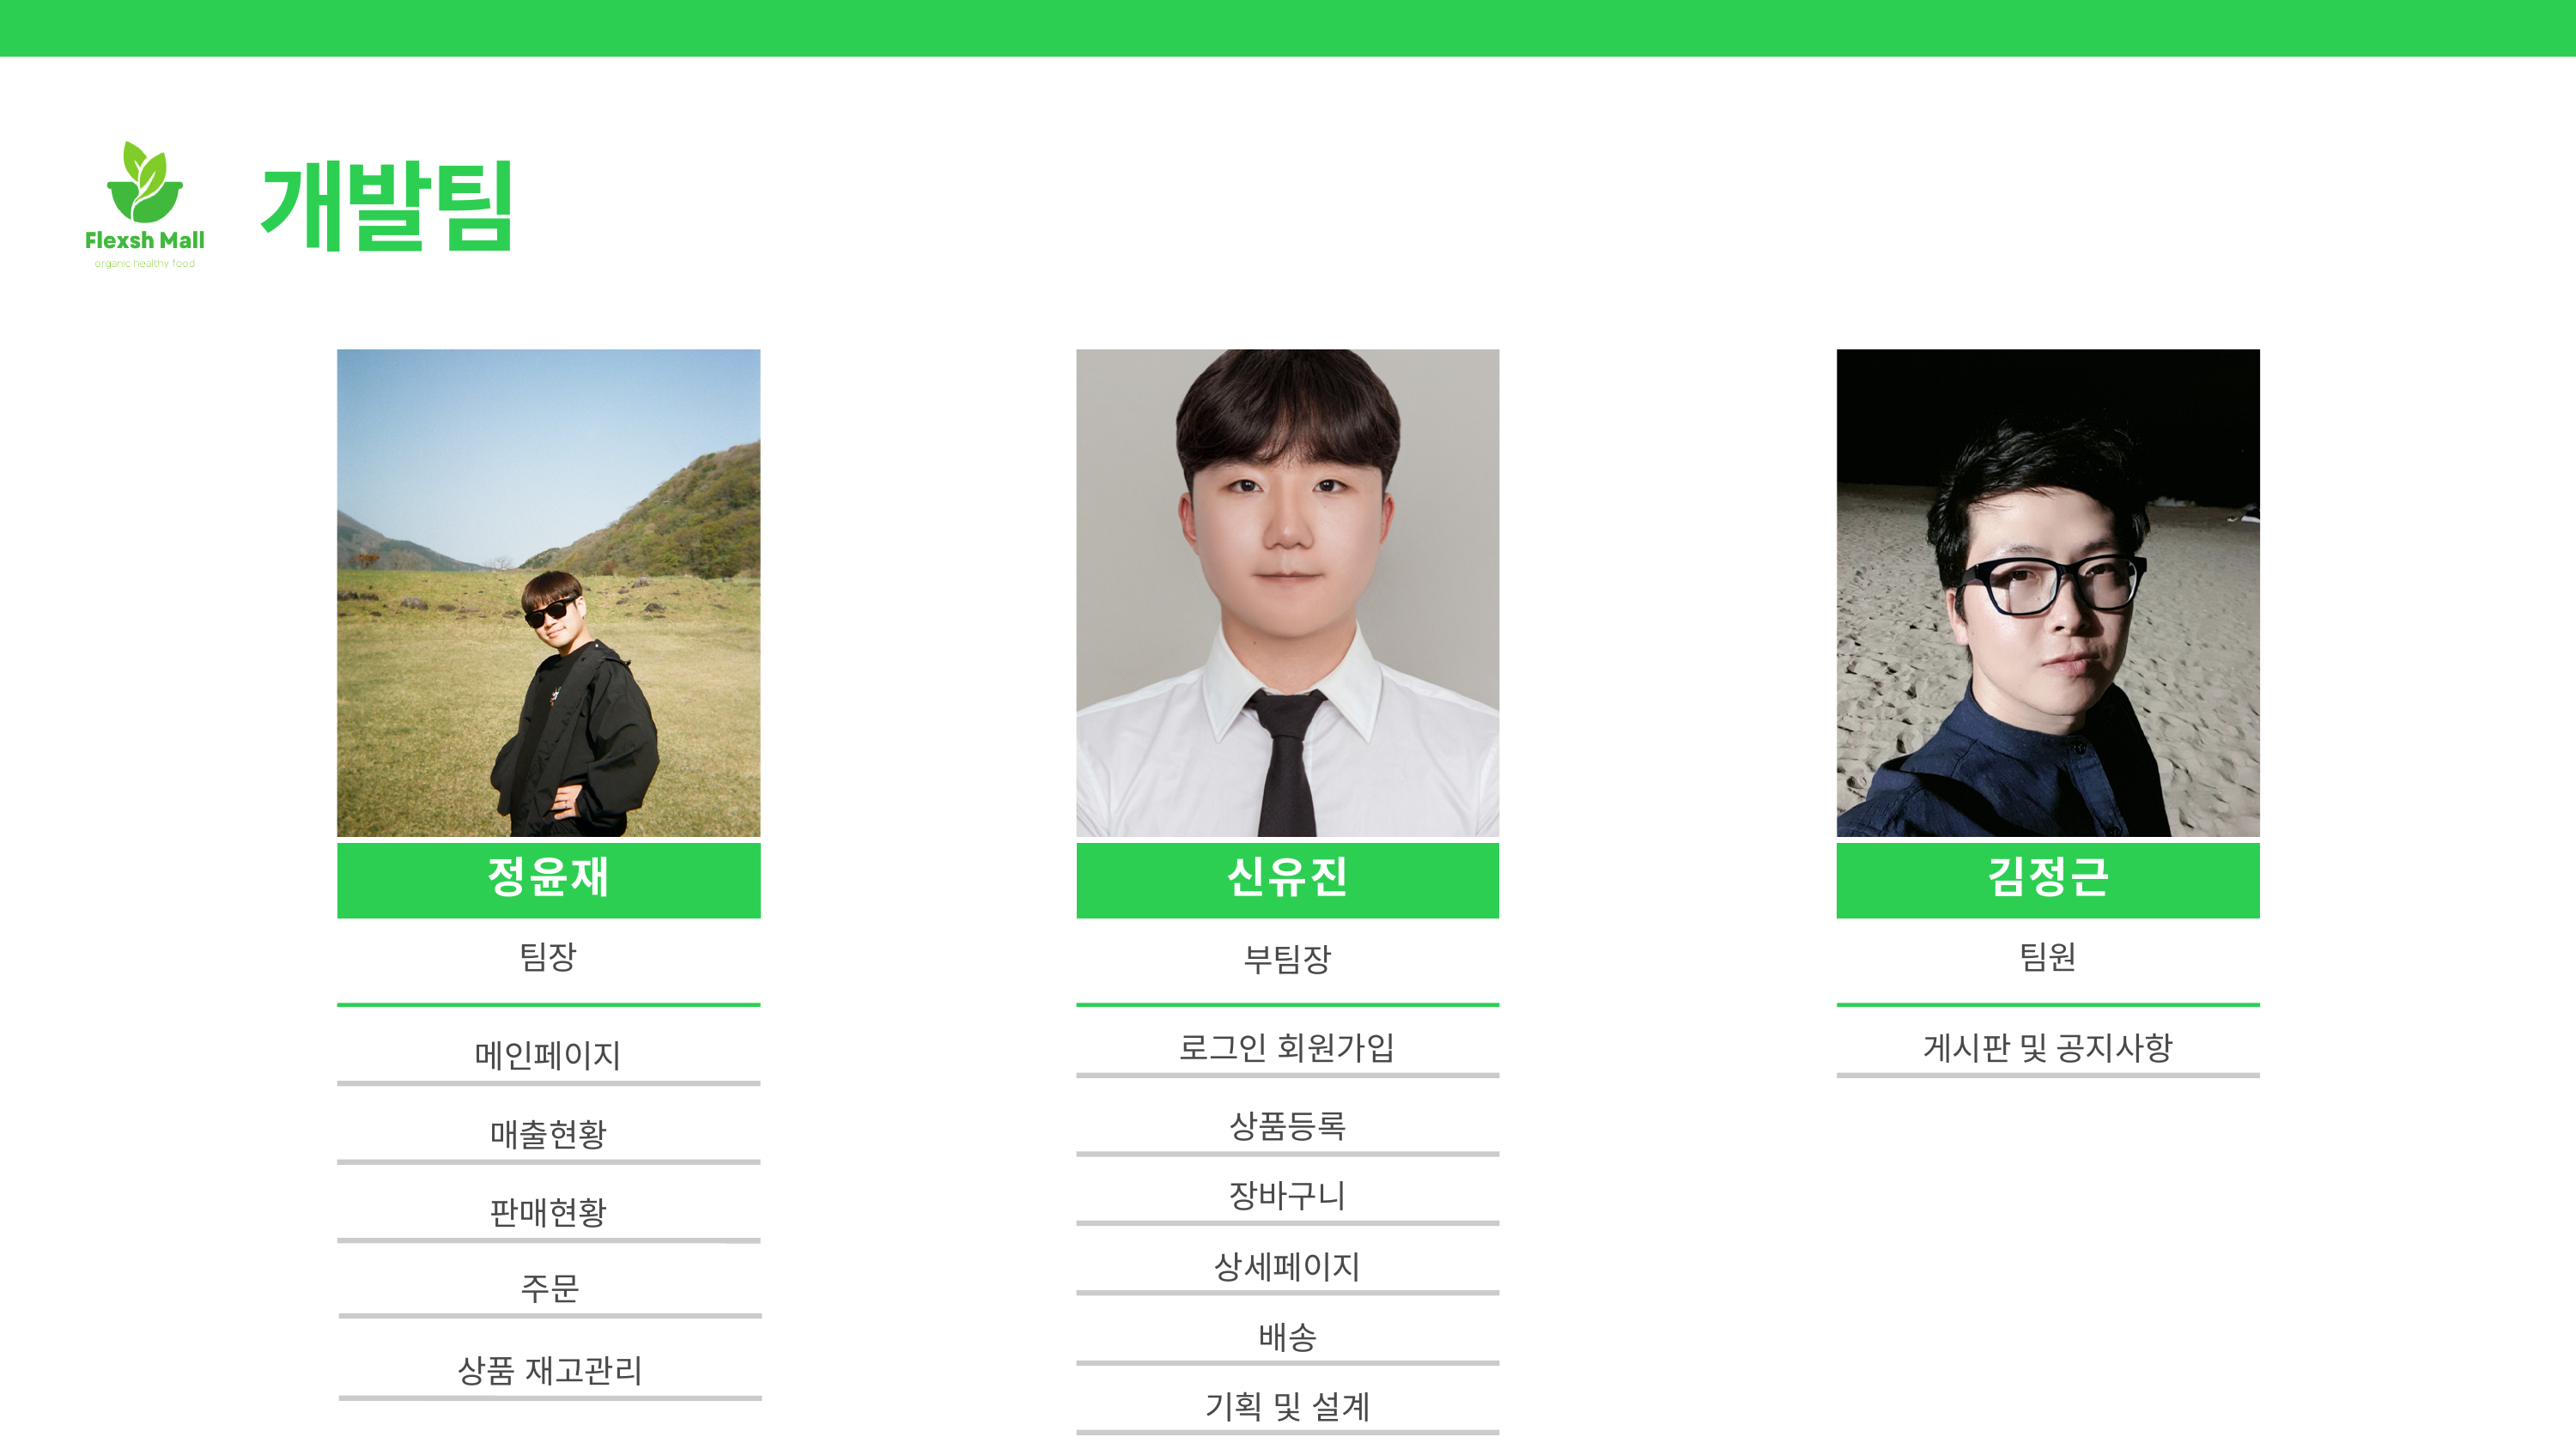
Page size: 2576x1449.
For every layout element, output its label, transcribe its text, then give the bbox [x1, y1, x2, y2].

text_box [337, 842, 761, 919]
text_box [338, 1271, 762, 1319]
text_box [1076, 349, 1500, 837]
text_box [1076, 842, 1500, 919]
text_box 부팀장 [1076, 937, 1500, 979]
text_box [1076, 1109, 1500, 1156]
text_box 팀원 [1837, 934, 2261, 977]
text_box 팀장 [337, 934, 761, 977]
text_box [1837, 842, 2261, 919]
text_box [338, 1353, 762, 1401]
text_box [1076, 1313, 1500, 1364]
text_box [1837, 1030, 2261, 1078]
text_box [337, 349, 761, 837]
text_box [1076, 1030, 1500, 1078]
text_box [1837, 349, 2261, 837]
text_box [1076, 1244, 1500, 1294]
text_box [337, 1039, 761, 1086]
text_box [1076, 1179, 1500, 1226]
text_box 개발팀 [258, 144, 570, 264]
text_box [1076, 1383, 1500, 1433]
text_box [32, 80, 258, 333]
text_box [337, 1196, 761, 1243]
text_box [337, 1117, 761, 1165]
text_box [0, 0, 2576, 58]
